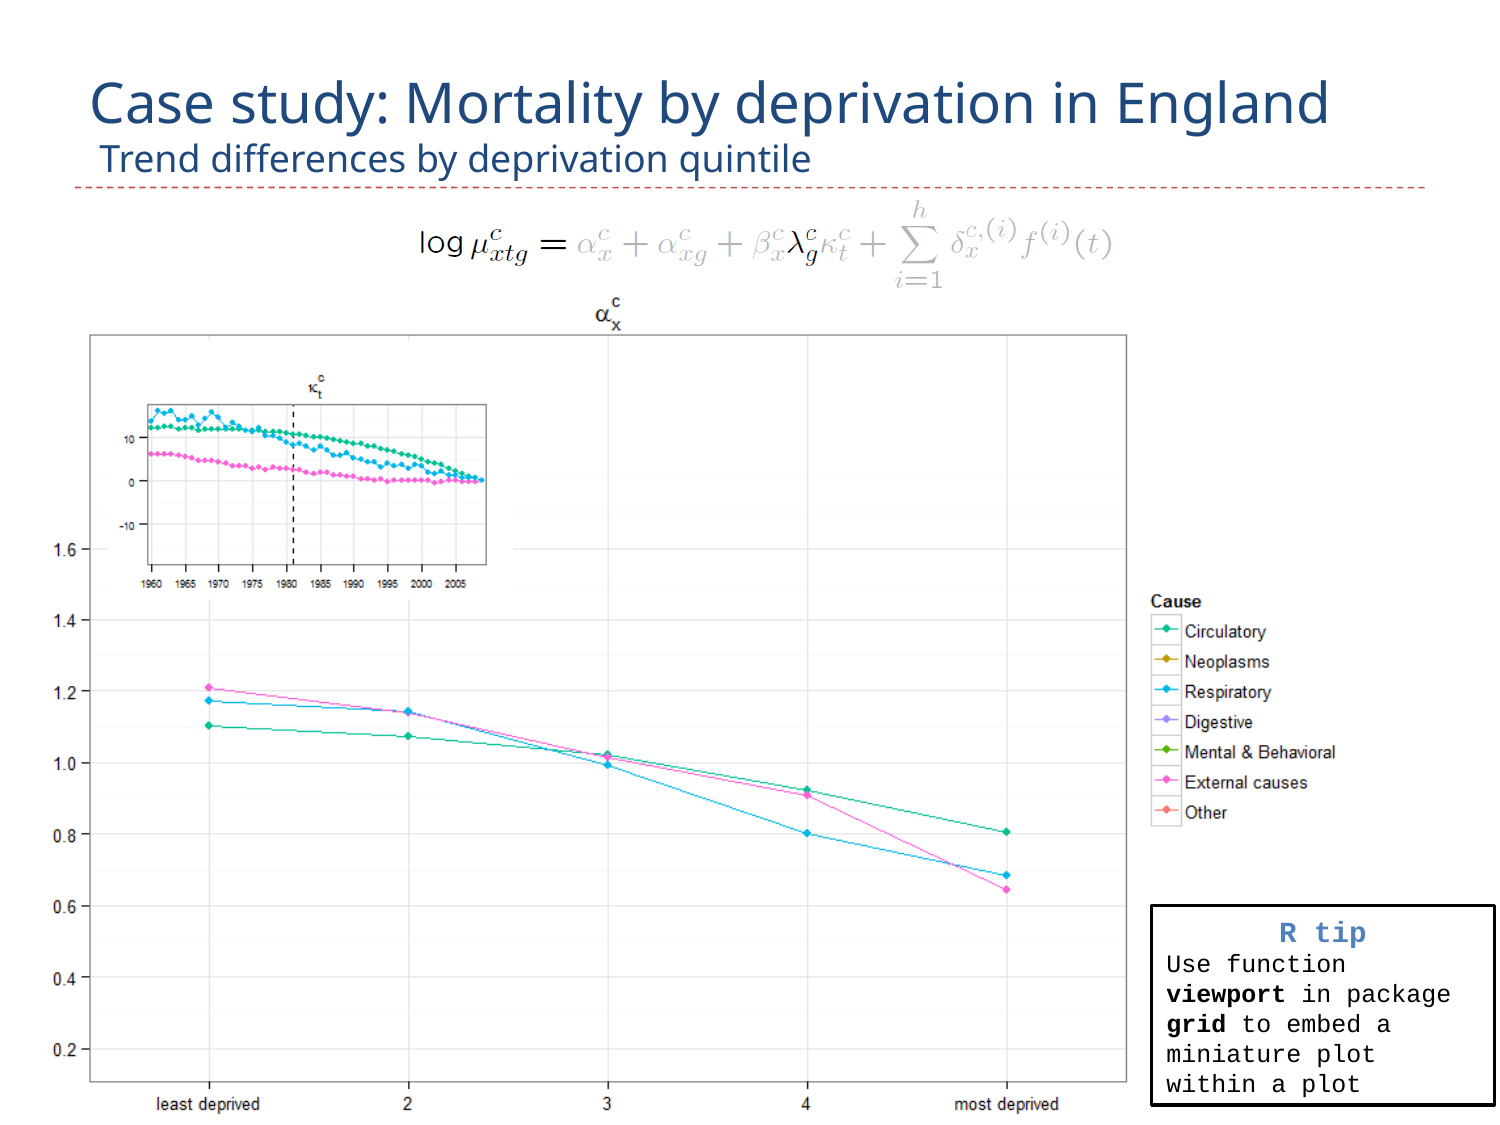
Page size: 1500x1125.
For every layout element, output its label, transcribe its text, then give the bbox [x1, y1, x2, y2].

title Case study: Mortality by deprivation in England Trend differences by deprivation quintile [75, 37, 1425, 188]
picture [41, 265, 1387, 1123]
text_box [407, 192, 1129, 292]
text_box R tip Use function viewport in package grid to embed a miniature plot within a plot [1394, 904, 1496, 1107]
